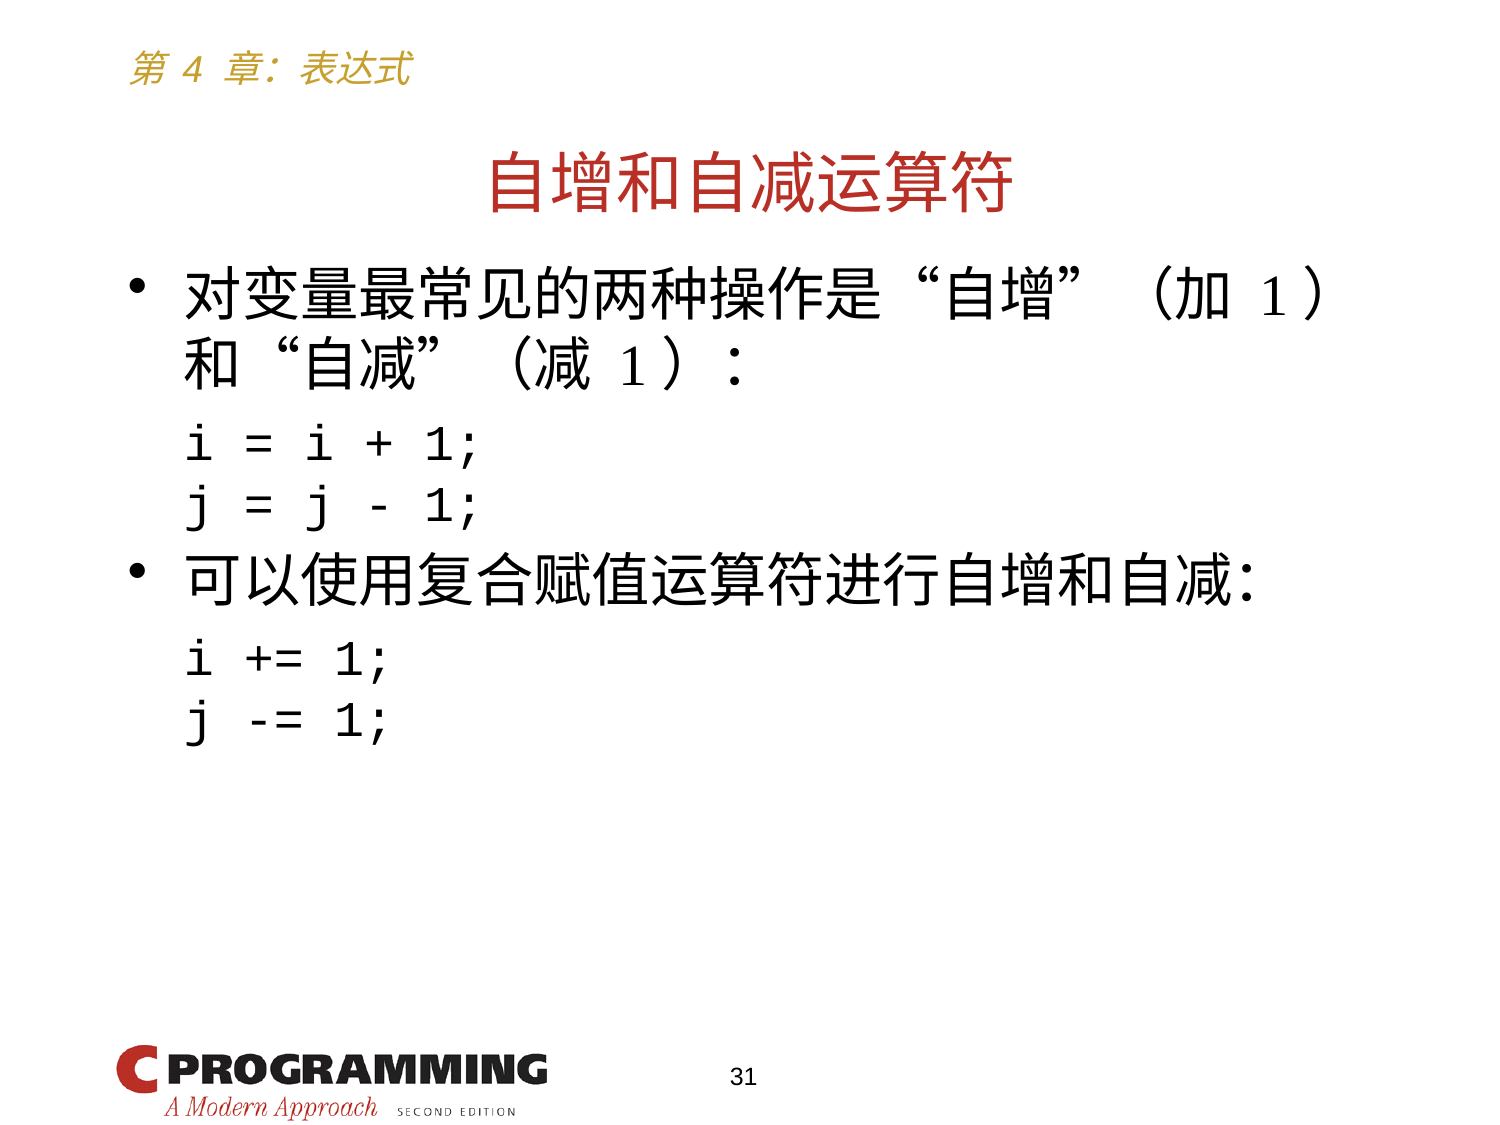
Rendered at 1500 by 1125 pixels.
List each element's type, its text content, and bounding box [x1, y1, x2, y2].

title 自增和自减运算符 [112, 125, 1388, 238]
picture [112, 1041, 550, 1123]
list 对变量最常见的两种操作是“自增”（加 1）和“自减”（减 1）： i = i + 1; j = j - 1; 可以使用复合赋值运算符进行自增和自减： i += 1; j -= 1; [112, 249, 1388, 1038]
slide_number 31 [687, 1049, 801, 1101]
